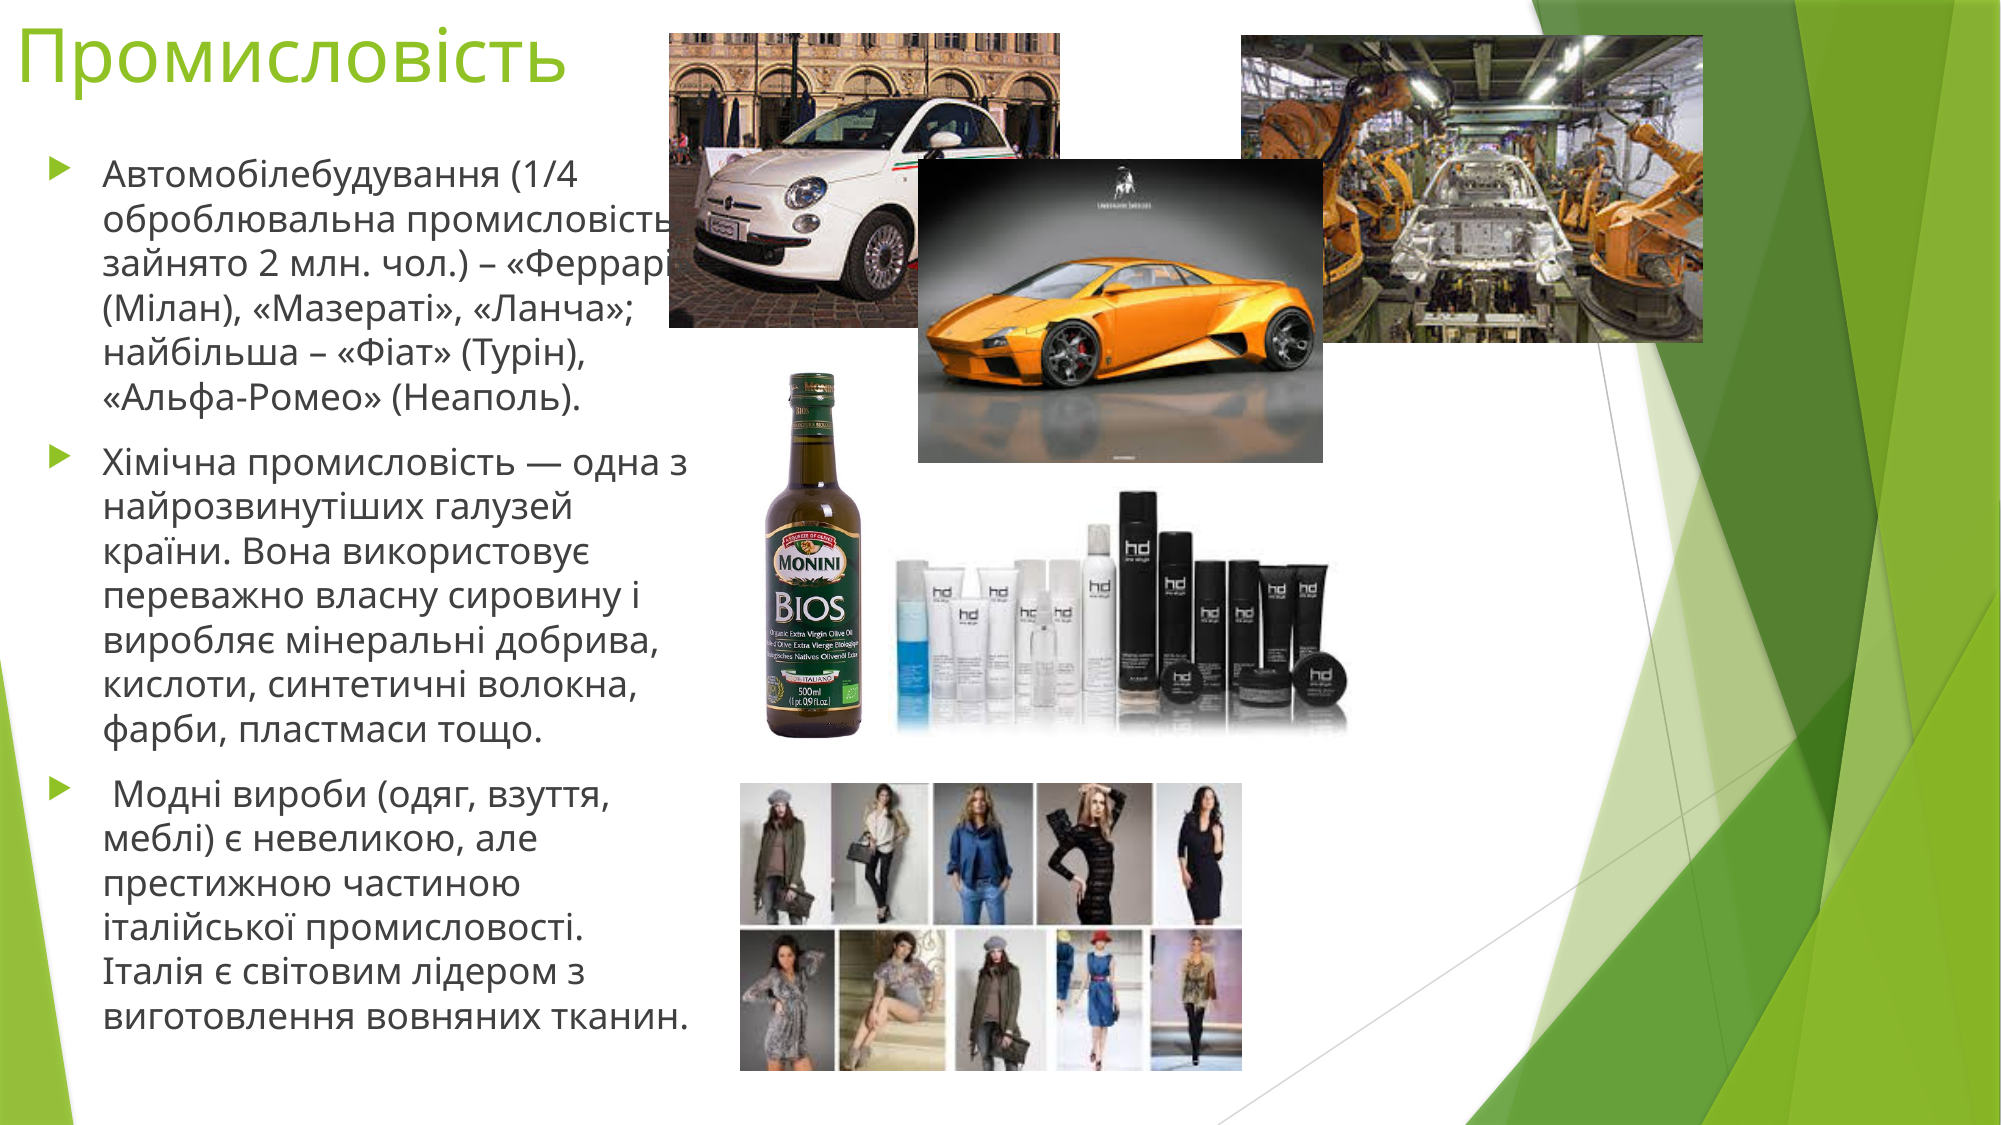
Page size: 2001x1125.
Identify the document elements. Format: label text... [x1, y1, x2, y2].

list Автомобілебудування (1/4 оброблювальна промисловість, зайнято 2 млн. чол.) – «Феррарі» (Мілан), «Мазераті», «Ланча»; найбільша – «Фіат» (Турін), «Альфа-Ромео» (Неаполь). Хімічна промисловість — одна з найрозвинутіших галузей країни. Вона використовує переважно власну сировину і виробляє мінеральні добрива, кислоти, синтетичні волокна, фарби, пластмаси тощо. Модні вироби (одяг, взуття, меблі) є невеликою, але престижною частиною італійської промисловості. Італія є світовим лідером з виготовлення вовняних тканин. [31, 143, 710, 1080]
picture [740, 782, 1242, 1072]
picture [627, 33, 1703, 754]
title Промисловість [0, 0, 1411, 217]
